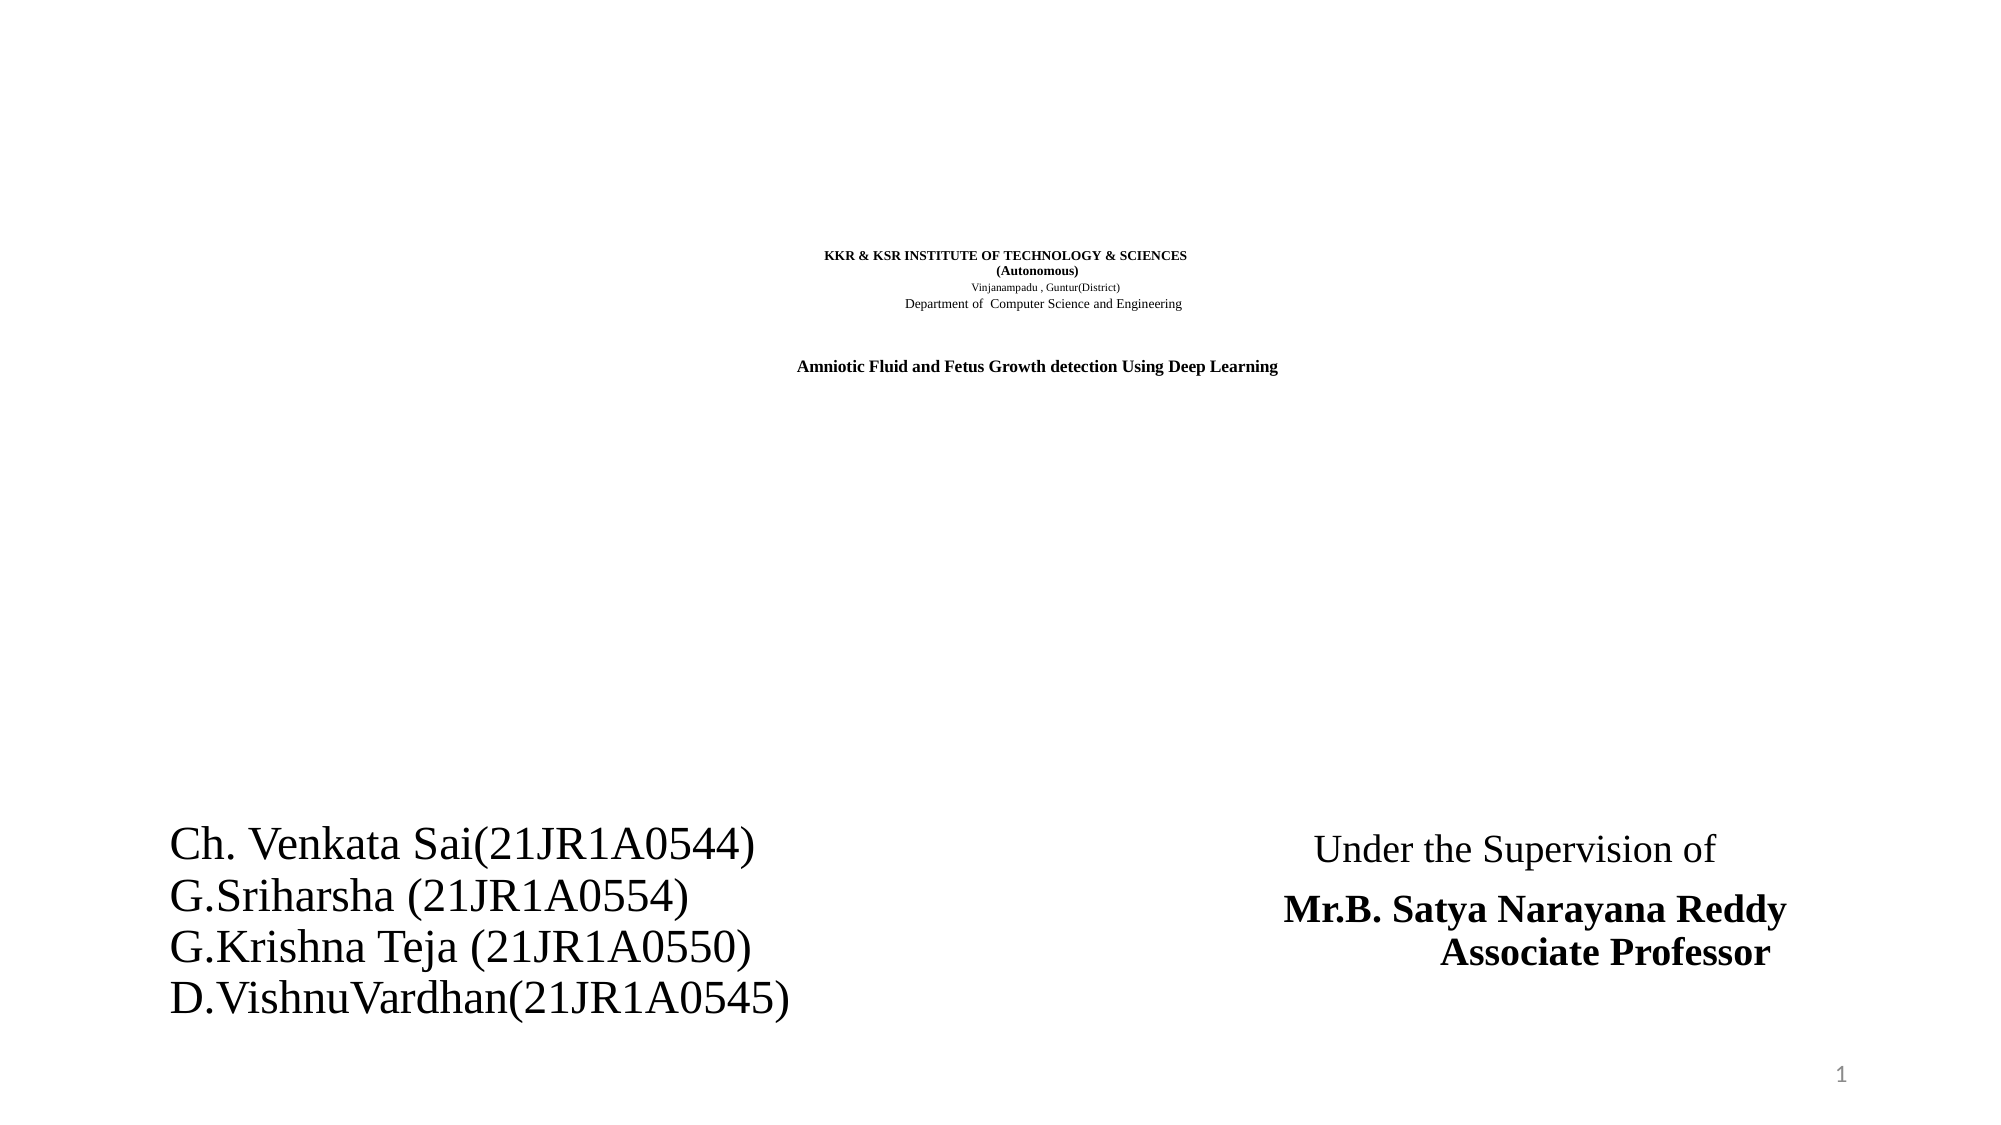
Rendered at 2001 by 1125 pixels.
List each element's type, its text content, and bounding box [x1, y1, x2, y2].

title KKR & KSR INSTITUTE OF TECHNOLOGY & SCIENCES ​ (Autonomous)​ Vinjanampadu , Guntur(District)​ Department of Computer Science and Engineering Amniotic Fluid and Fetus Growth detection Using Deep Learning ​ ​ [154, 149, 1921, 492]
list Ch. Venkata Sai(21JR1A0544) G.Sriharsha (21JR1A0554)​ G.Krishna Teja (21JR1A0550)​ D.VishnuVardhan(21JR1A0545) [154, 725, 839, 1067]
list Under the Supervision of Mr.B. Satya Narayana Reddy Associate Professor [1238, 681, 1973, 1049]
slide_number 1 [1412, 1042, 1863, 1103]
